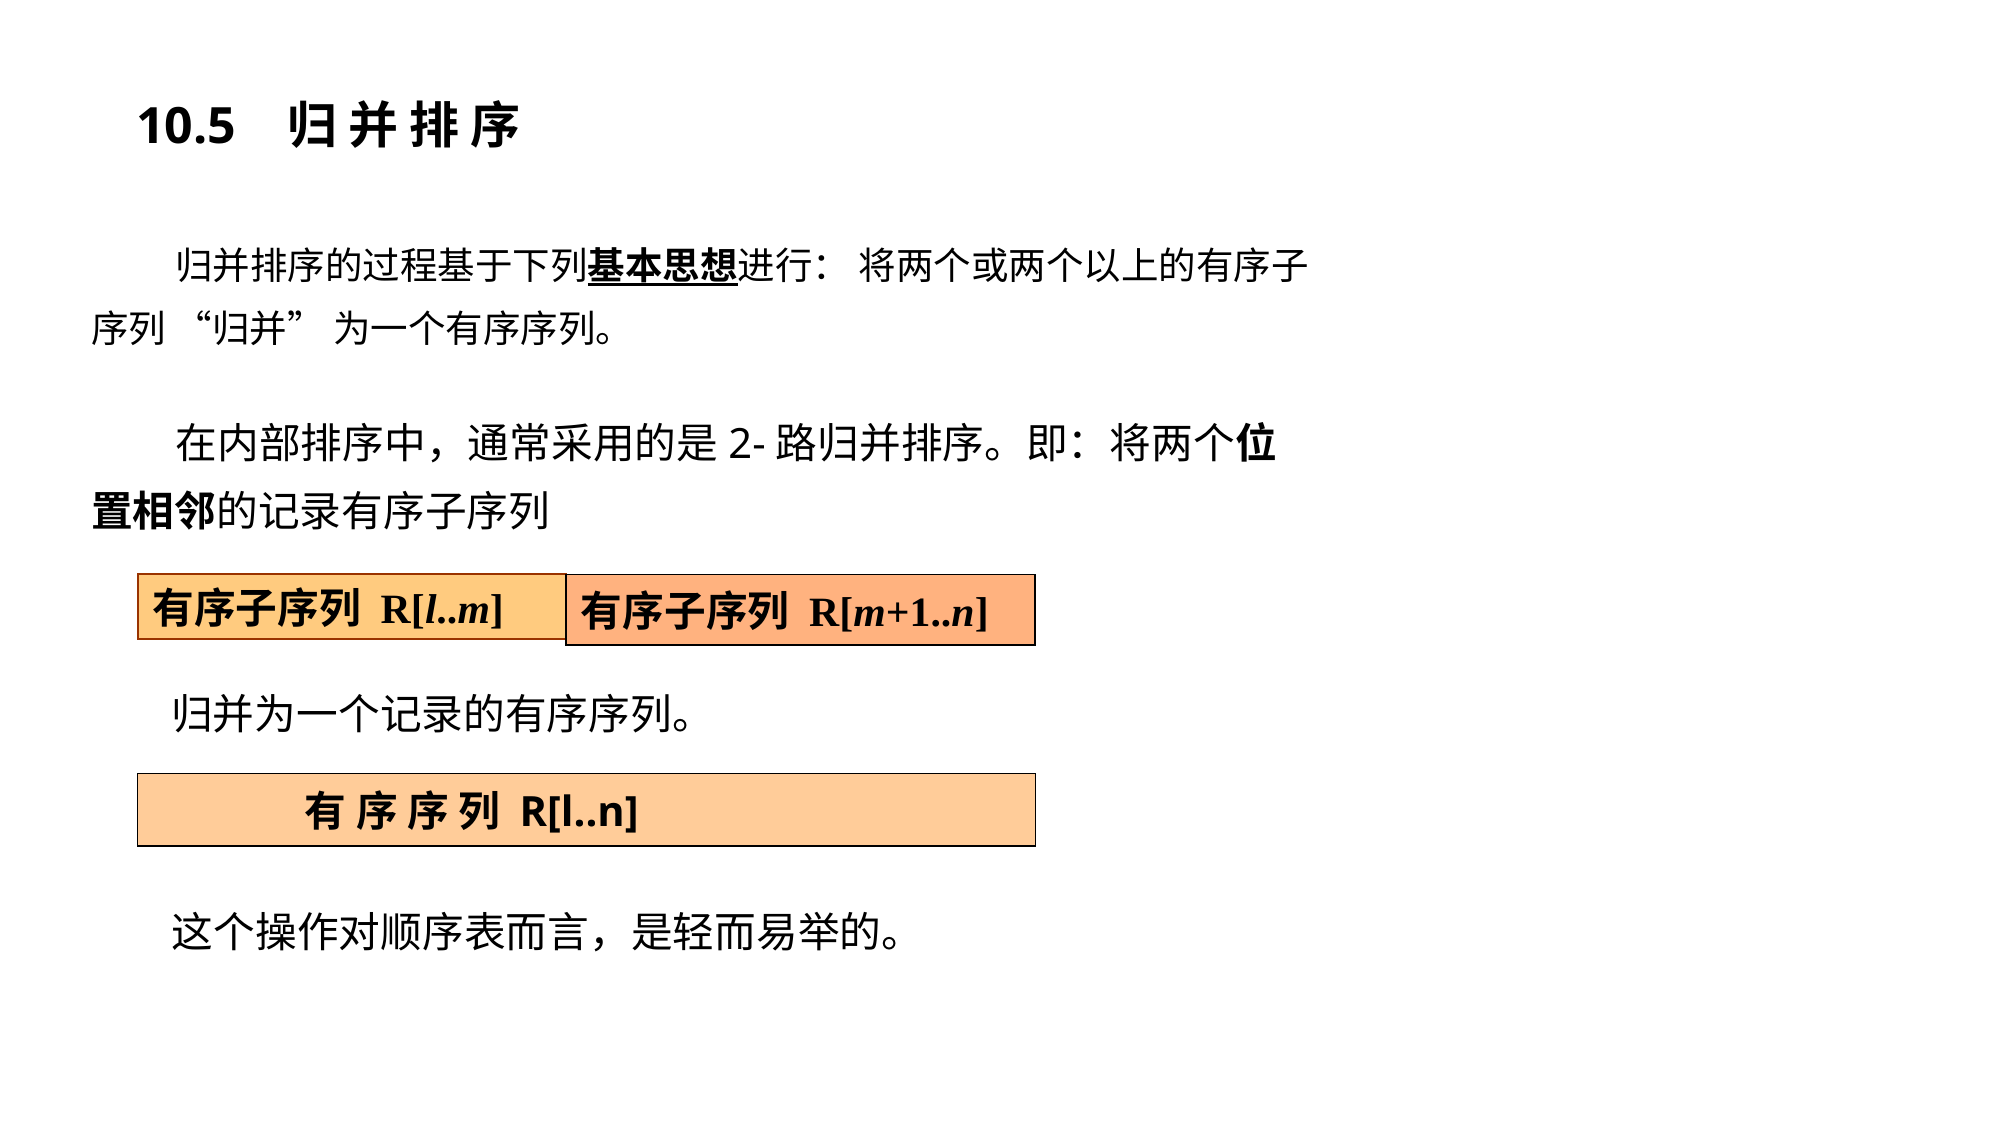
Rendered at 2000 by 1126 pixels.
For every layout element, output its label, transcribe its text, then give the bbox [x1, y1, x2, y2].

text_box 这个操作对顺序表而言，是轻而易举的。 [157, 898, 939, 964]
text_box 归并为一个记录的有序序列。 [156, 680, 976, 746]
text_box 归并排序的过程基于下列基本思想进行： 将两个或两个以上的有序子序列 “归并” 为一个有序序列。 [76, 183, 1352, 358]
text_box 在内部排序中，通常采用的是2-路归并排序。即：将两个位置相邻的记录有序子序列 [76, 361, 1329, 542]
text_box 有序子序列 R[m+1..n] [566, 574, 1036, 645]
text_box 有序子序列 R[l..m] [137, 574, 566, 639]
text_box 10.5 归 并 排 序 [121, 86, 801, 183]
text_box 有 序 序 列 R[l..n] [137, 773, 1036, 846]
